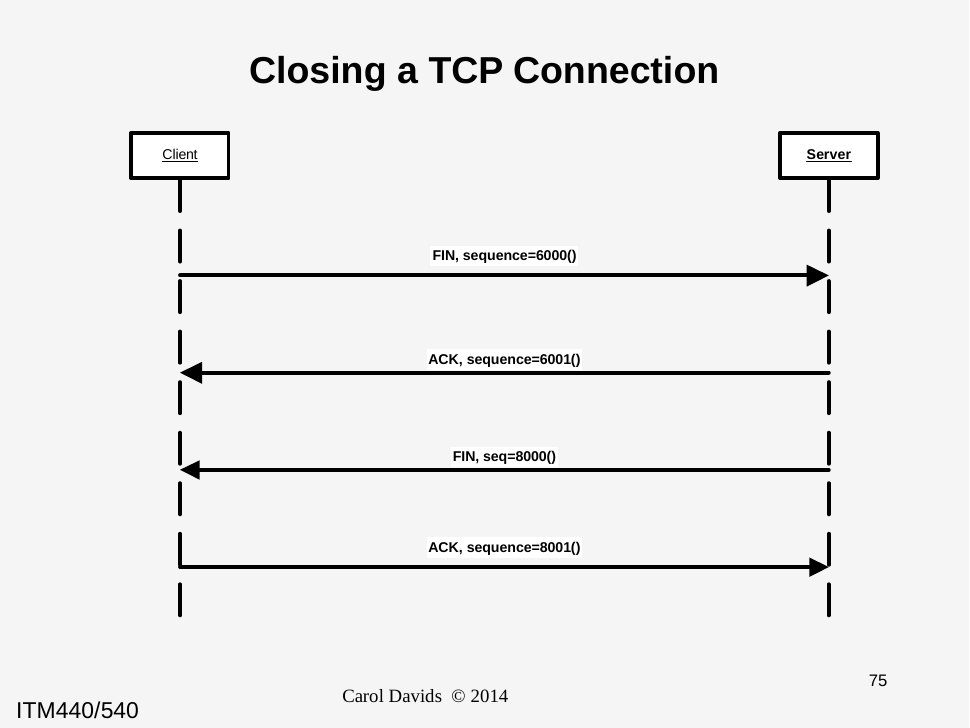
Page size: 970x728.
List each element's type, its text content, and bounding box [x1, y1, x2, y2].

picture [112, 88, 897, 685]
footer Carol Davids © 2014 [255, 694, 596, 728]
title Closing a TCP Connection [72, 32, 897, 106]
